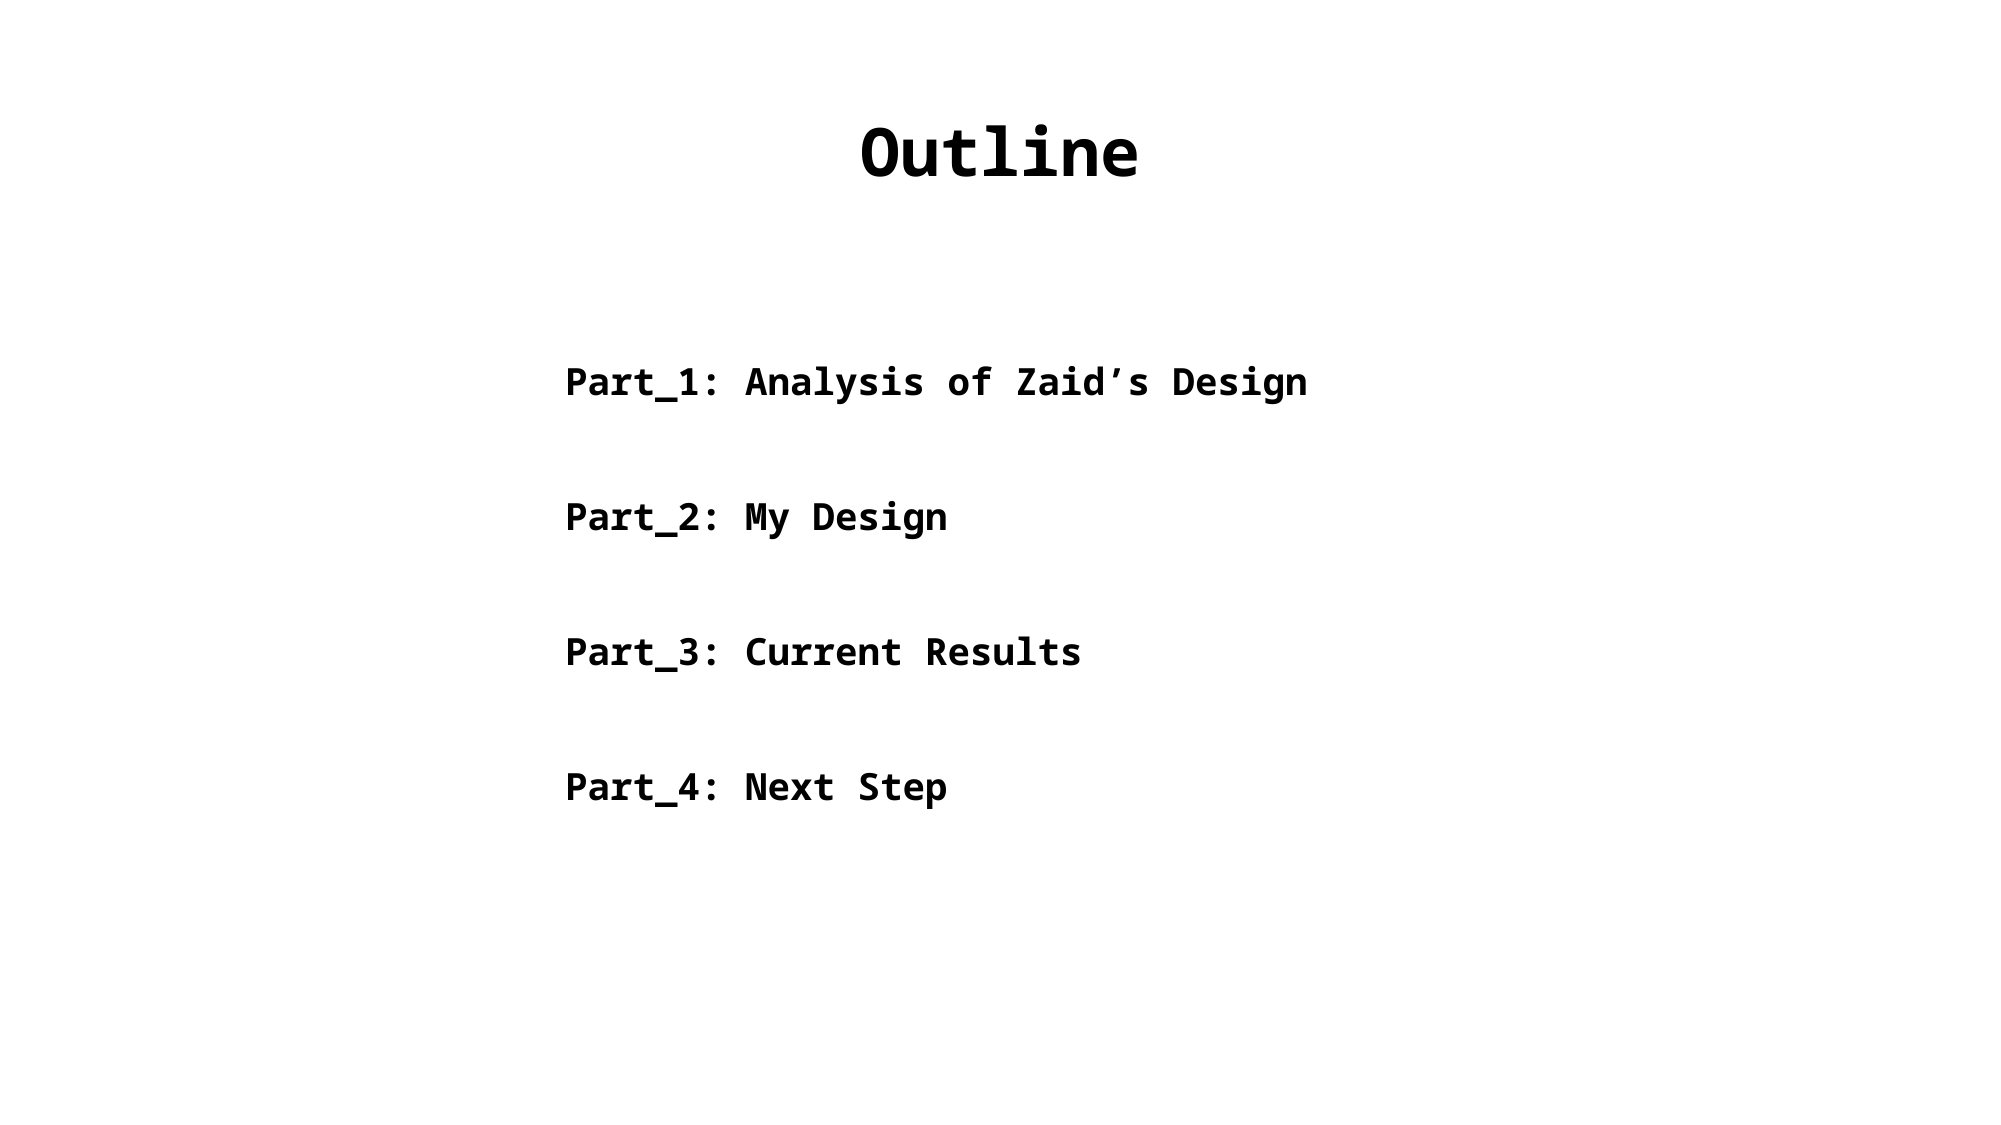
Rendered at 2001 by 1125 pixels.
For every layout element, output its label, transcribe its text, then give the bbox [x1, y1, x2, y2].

text_box Outline [258, 101, 1742, 197]
text_box Part_1: Analysis of Zaid’s Design Part_2: My Design Part_3: Current Results Part_4: Next Step [550, 350, 1641, 816]
